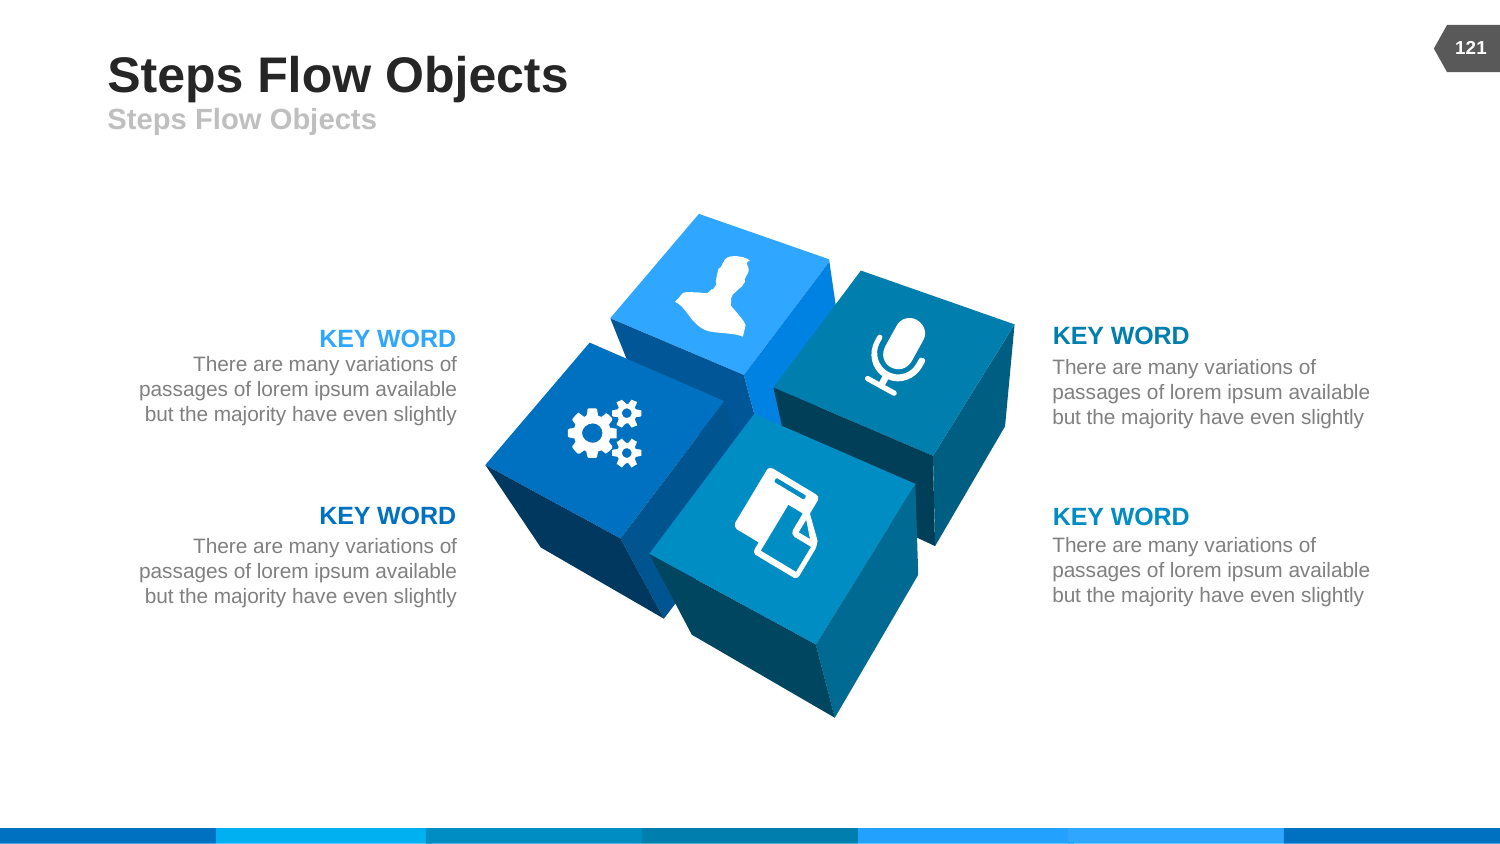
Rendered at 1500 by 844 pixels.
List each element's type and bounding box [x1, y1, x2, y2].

text_box [1052, 319, 1373, 429]
slide_number [1439, 24, 1500, 70]
text_box [1052, 500, 1373, 607]
text_box [137, 498, 458, 609]
list [107, 101, 783, 135]
title [107, 43, 1033, 102]
text_box [485, 213, 1015, 719]
text_box [137, 321, 458, 427]
